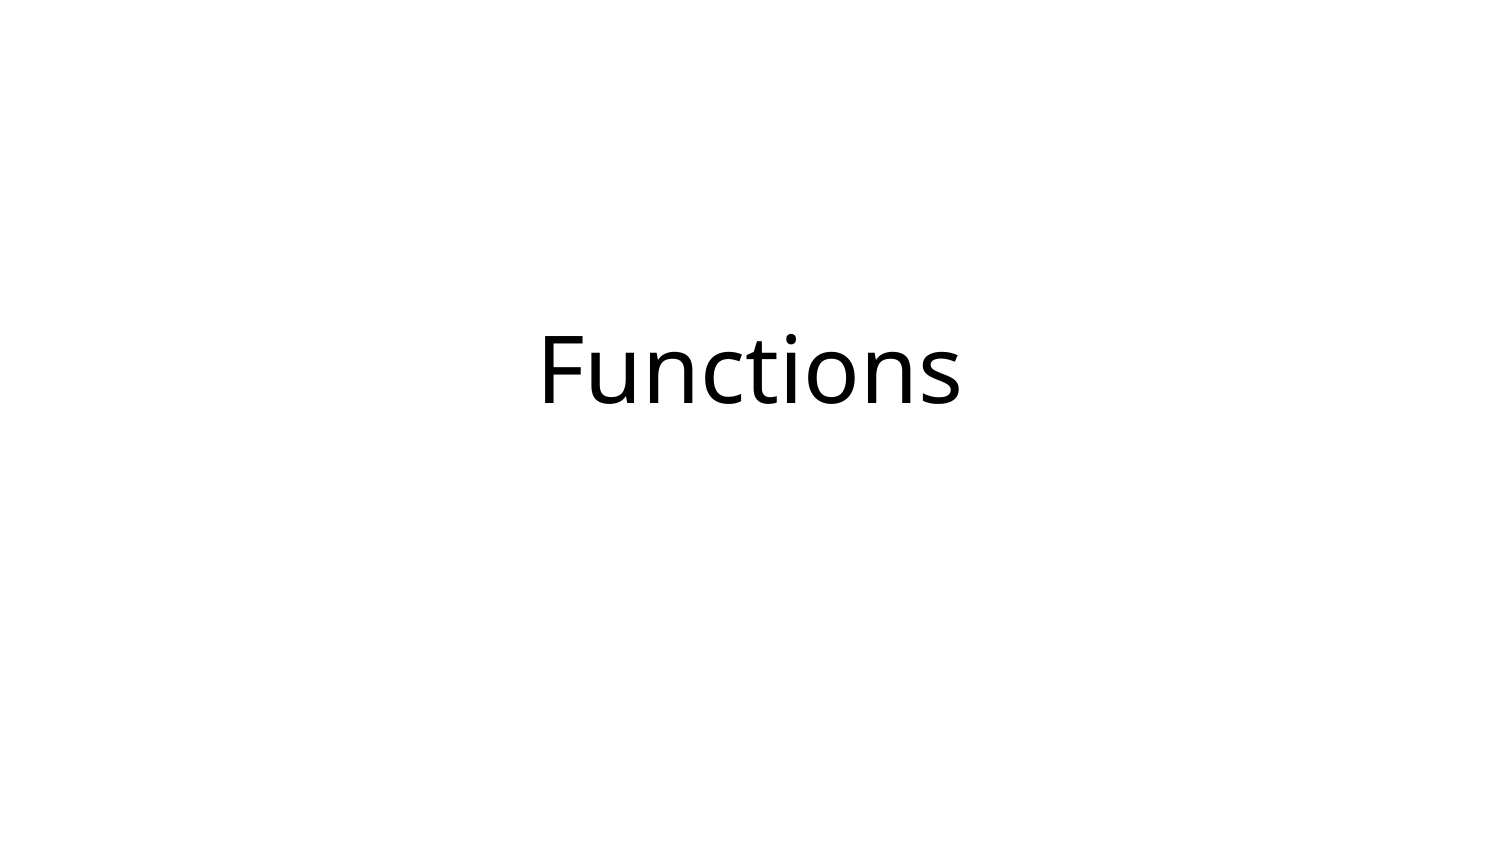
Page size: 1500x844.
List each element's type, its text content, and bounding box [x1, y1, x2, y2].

title Functions [112, 138, 1388, 432]
